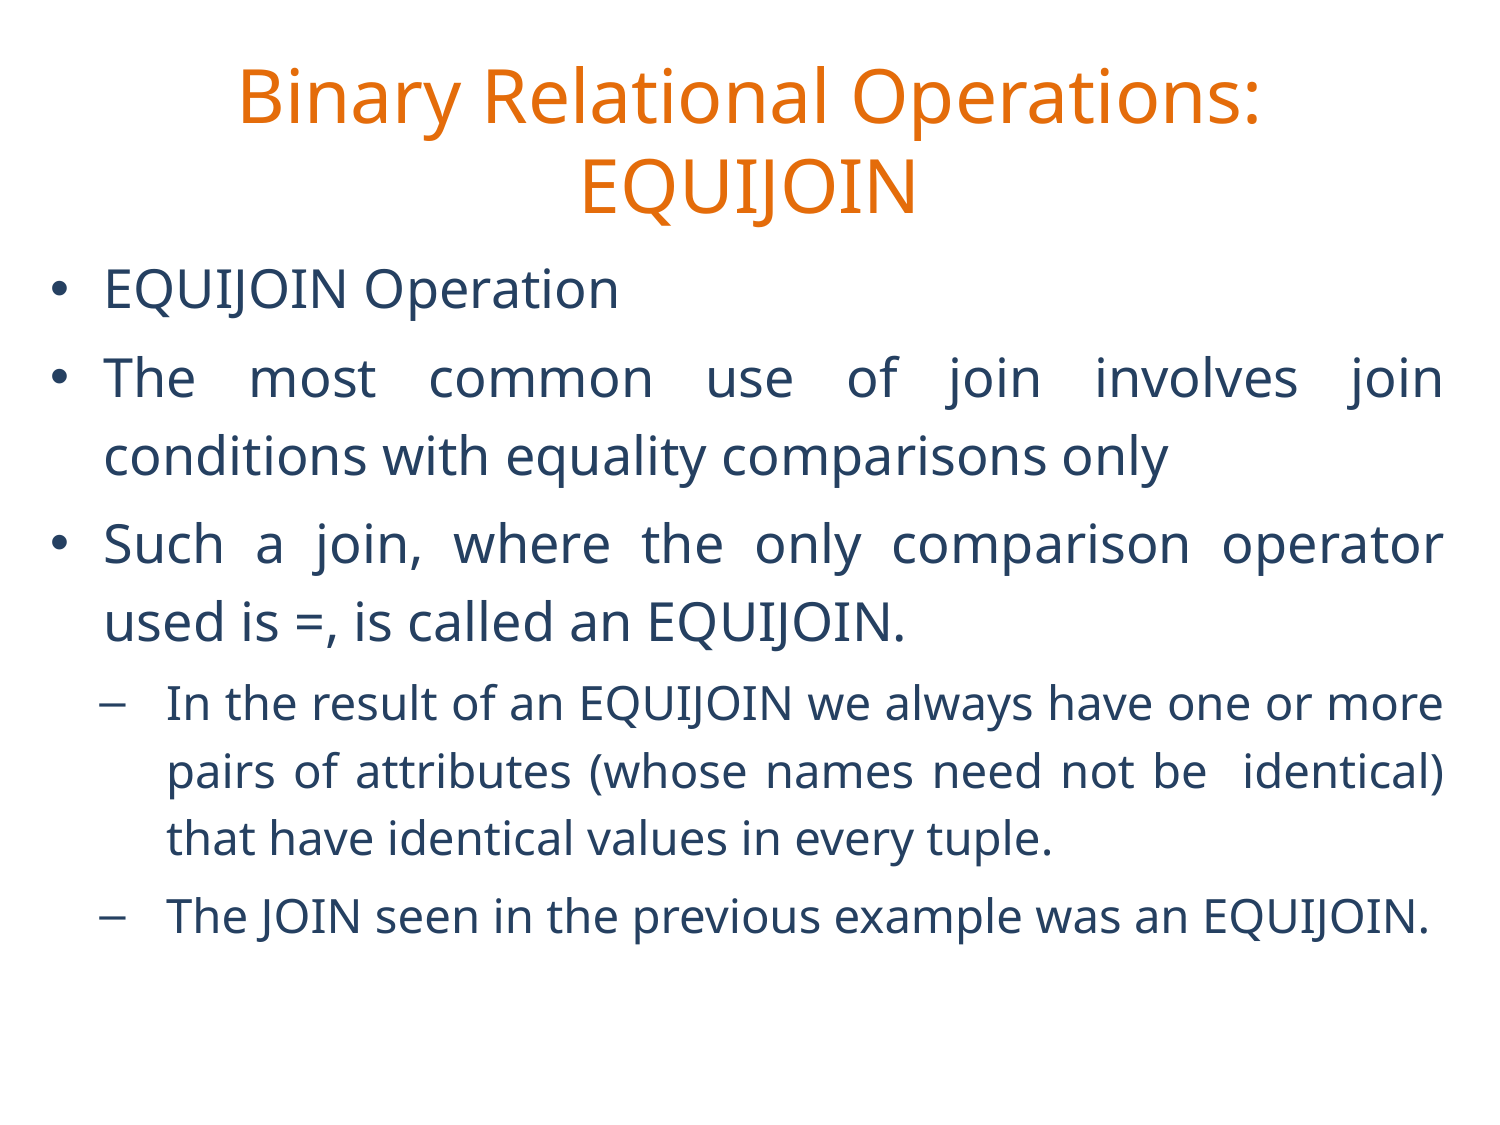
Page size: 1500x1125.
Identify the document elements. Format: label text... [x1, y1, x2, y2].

title Binary Relational Operations: EQUIJOIN [75, 45, 1425, 233]
list EQUIJOIN Operation The most common use of join involves join conditions with equality comparisons only Such a join, where the only comparison operator used is =, is called an EQUIJOIN. In the result of an EQUIJOIN we always have one or more pairs of attributes (whose names need not be identical) that have identical values in every tuple. The JOIN seen in the previous example was an EQUIJOIN. [35, 234, 1461, 1005]
